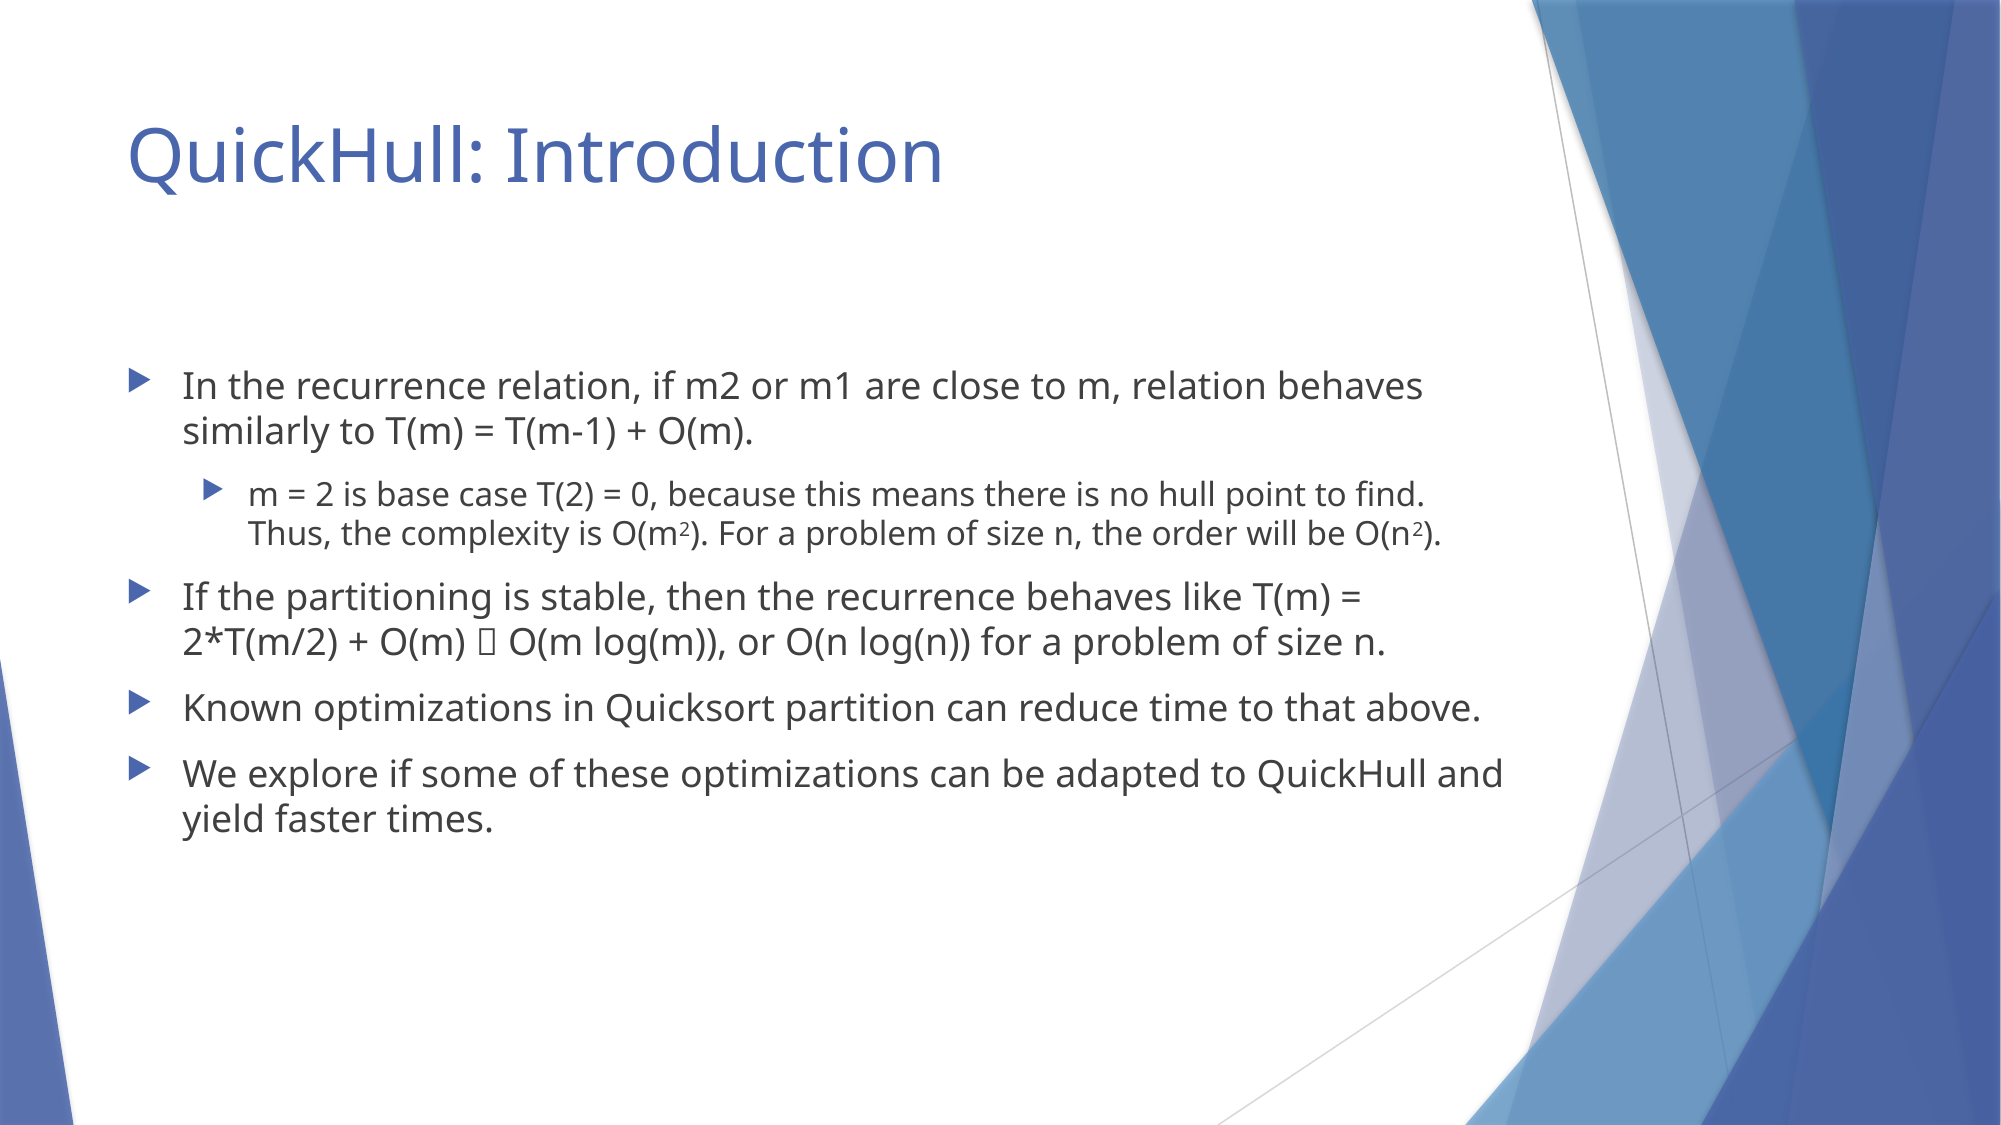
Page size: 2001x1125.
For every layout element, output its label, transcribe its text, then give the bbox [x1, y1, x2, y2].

list In the recurrence relation, if m2 or m1 are close to m, relation behaves similarly to T(m) = T(m-1) + O(m). m = 2 is base case T(2) = 0, because this means there is no hull point to find. Thus, the complexity is O(m2). For a problem of size n, the order will be O(n2). If the partitioning is stable, then the recurrence behaves like T(m) = 2*T(m/2) + O(m)  O(m log(m)), or O(n log(n)) for a problem of size n. Known optimizations in Quicksort partition can reduce time to that above. We explore if some of these optimizations can be adapted to QuickHull and yield faster times. [111, 354, 1522, 992]
title QuickHull: Introduction [111, 99, 1522, 317]
